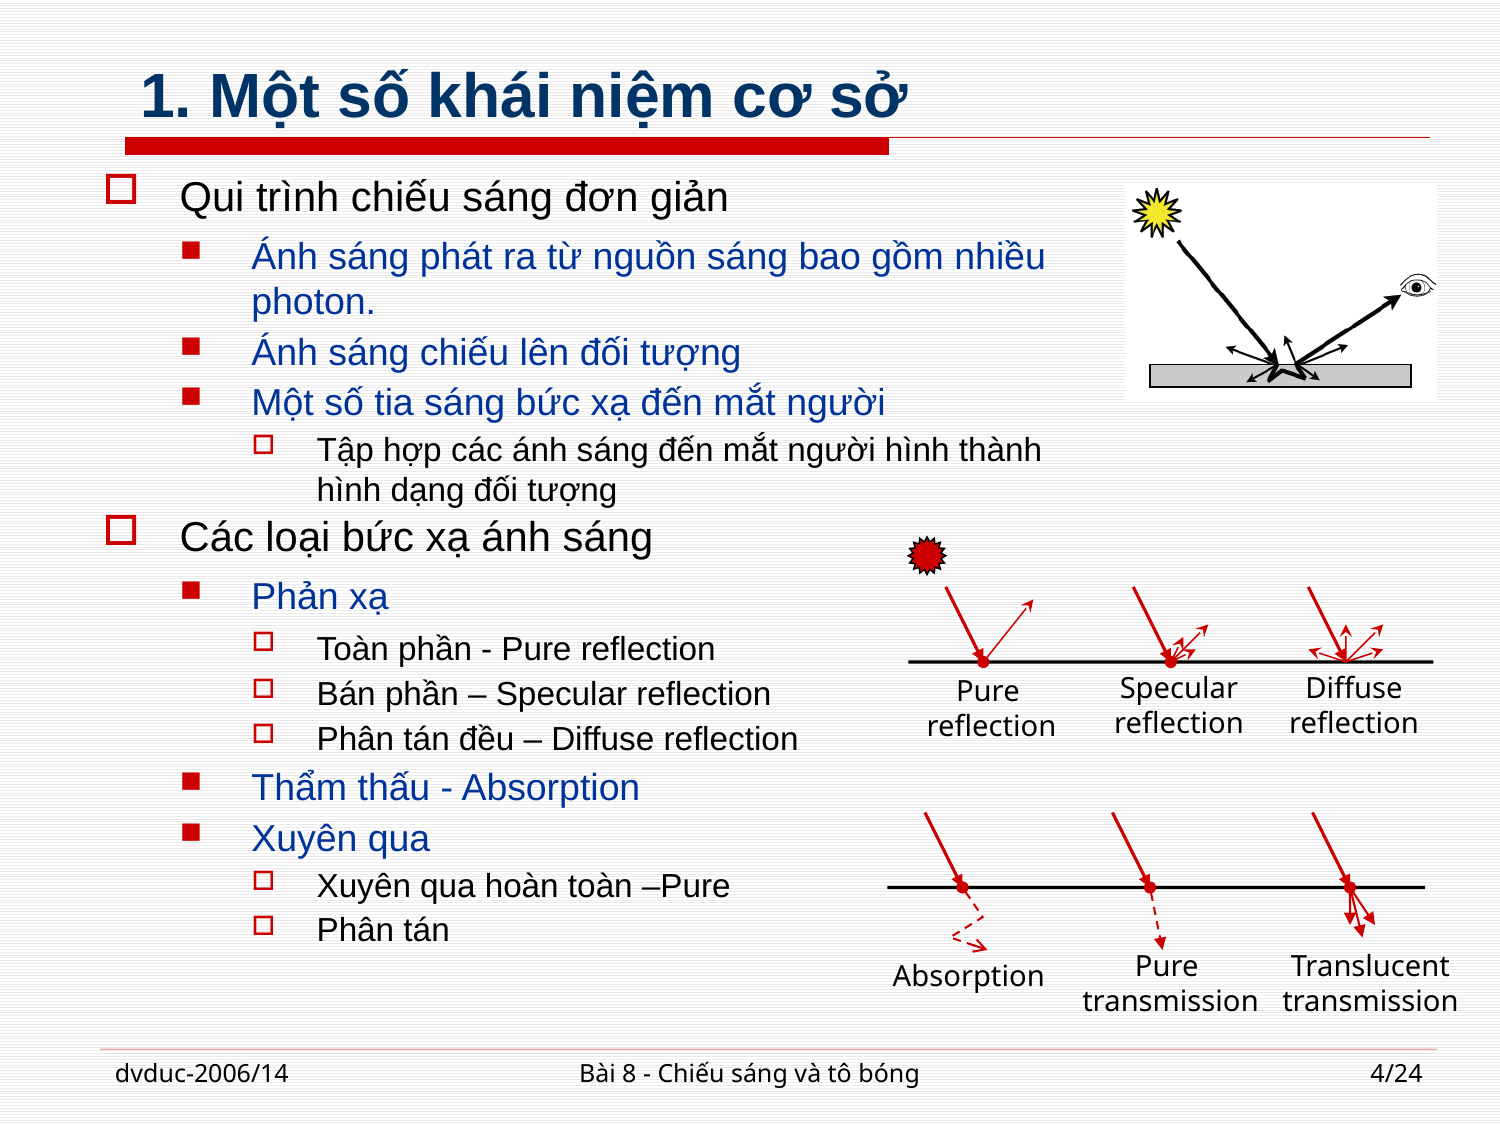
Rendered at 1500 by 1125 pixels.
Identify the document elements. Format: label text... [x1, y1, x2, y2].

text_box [874, 812, 1479, 1026]
slide_number 4/24 [1112, 1049, 1438, 1103]
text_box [908, 536, 1438, 751]
picture [1124, 184, 1438, 401]
slide_number dvduc-2006/14 [99, 1049, 426, 1103]
footer Bài 8 - Chiếu sáng và tô bóng [512, 1049, 988, 1103]
list Qui trình chiếu sáng đơn giản Ánh sáng phát ra từ nguồn sáng bao gồm nhiều photon. Ánh sáng chiếu lên đối tượng Một số tia sáng bức xạ đến mắt người Tập hợp các ánh sáng đến mắt người hình thành hình dạng đối tượng Các loại bức xạ ánh sáng Phản xạ Toàn phần - Pure reflection Bán phần – Specular reflection Phân tán đều – Diffuse reflection Thẩm thấu - Absorption Xuyên qua Xuyên qua hoàn toàn –Pure Phân tán [87, 162, 1088, 1001]
title 1. Một số khái niệm cơ sở [124, 24, 1476, 138]
